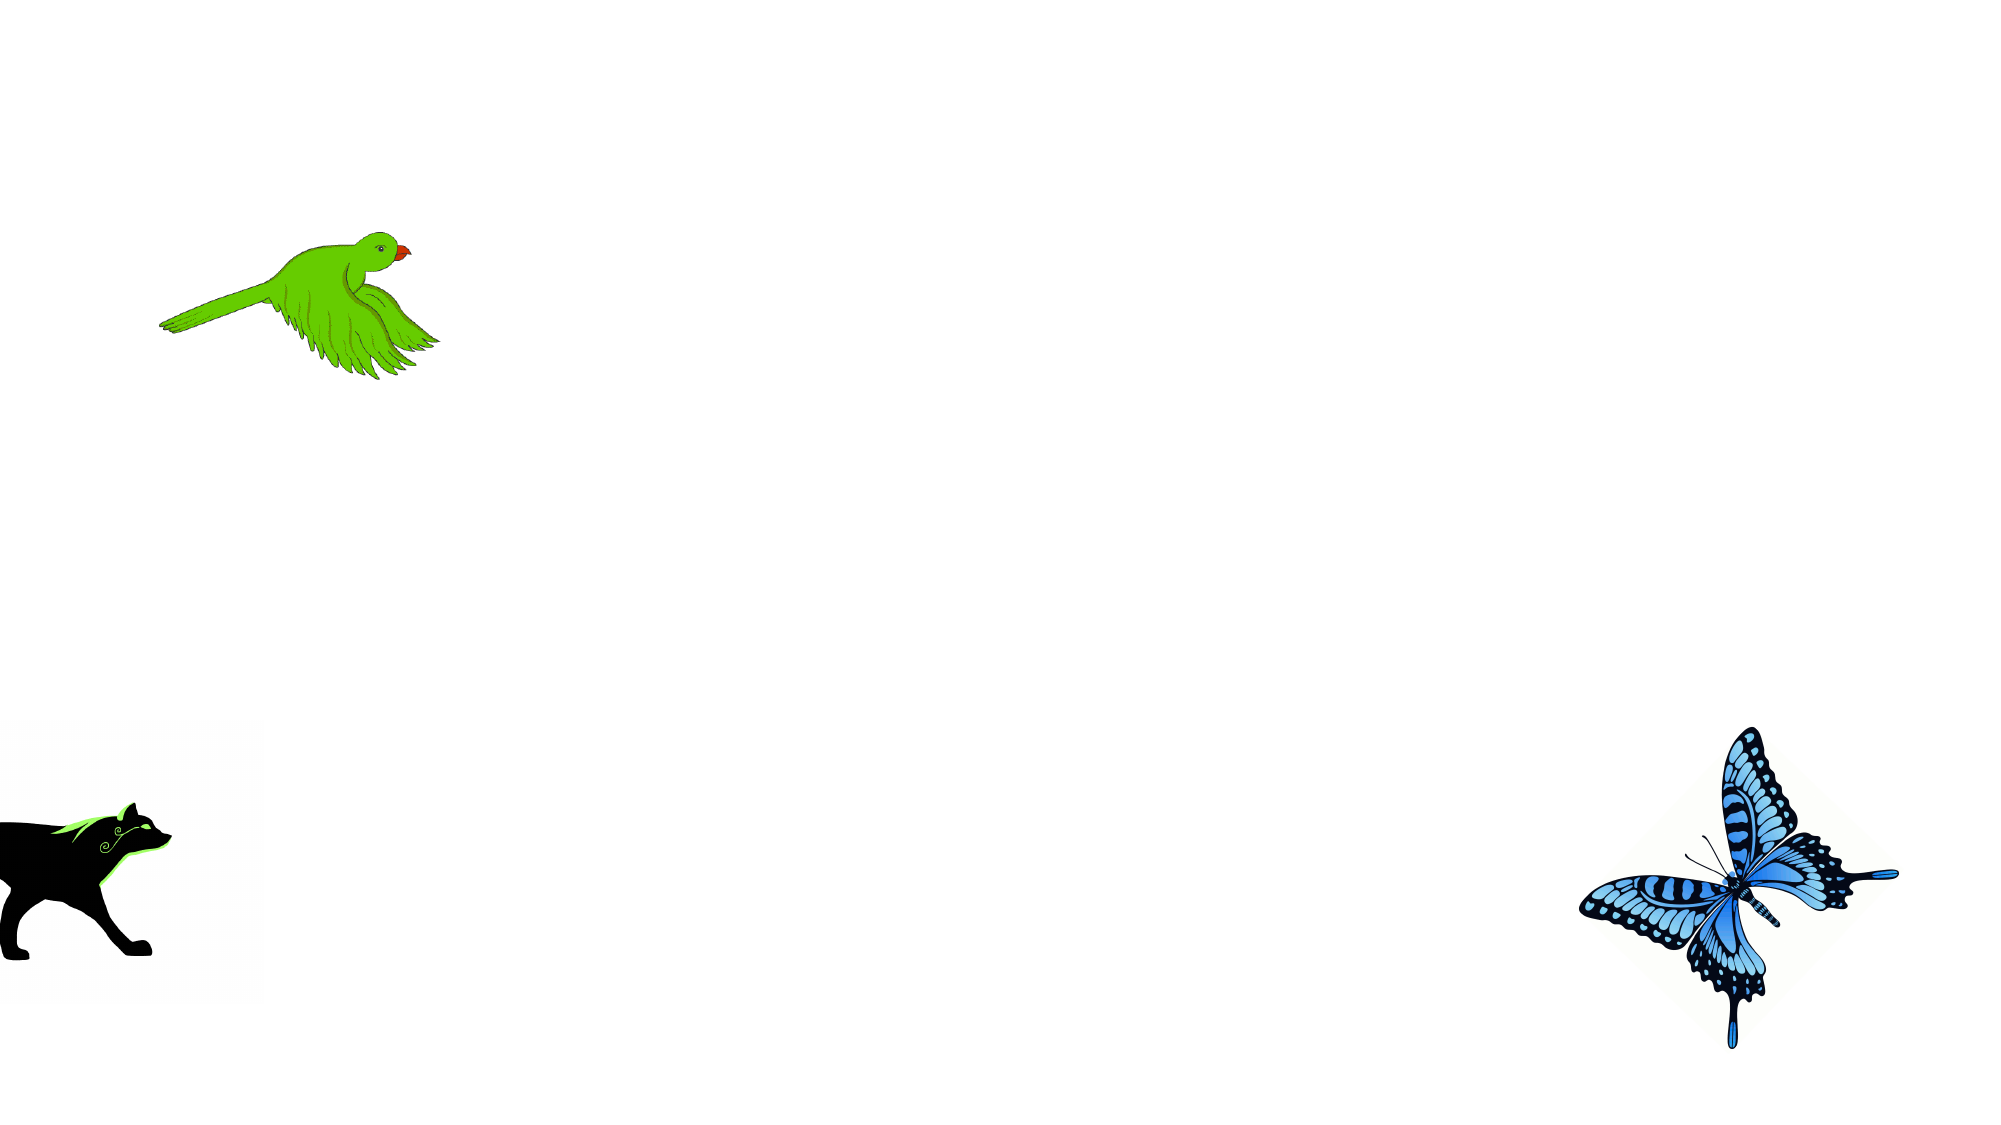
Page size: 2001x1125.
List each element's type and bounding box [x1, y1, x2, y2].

picture [29, 70, 624, 517]
picture [0, 720, 264, 1004]
picture [1576, 724, 1903, 1053]
